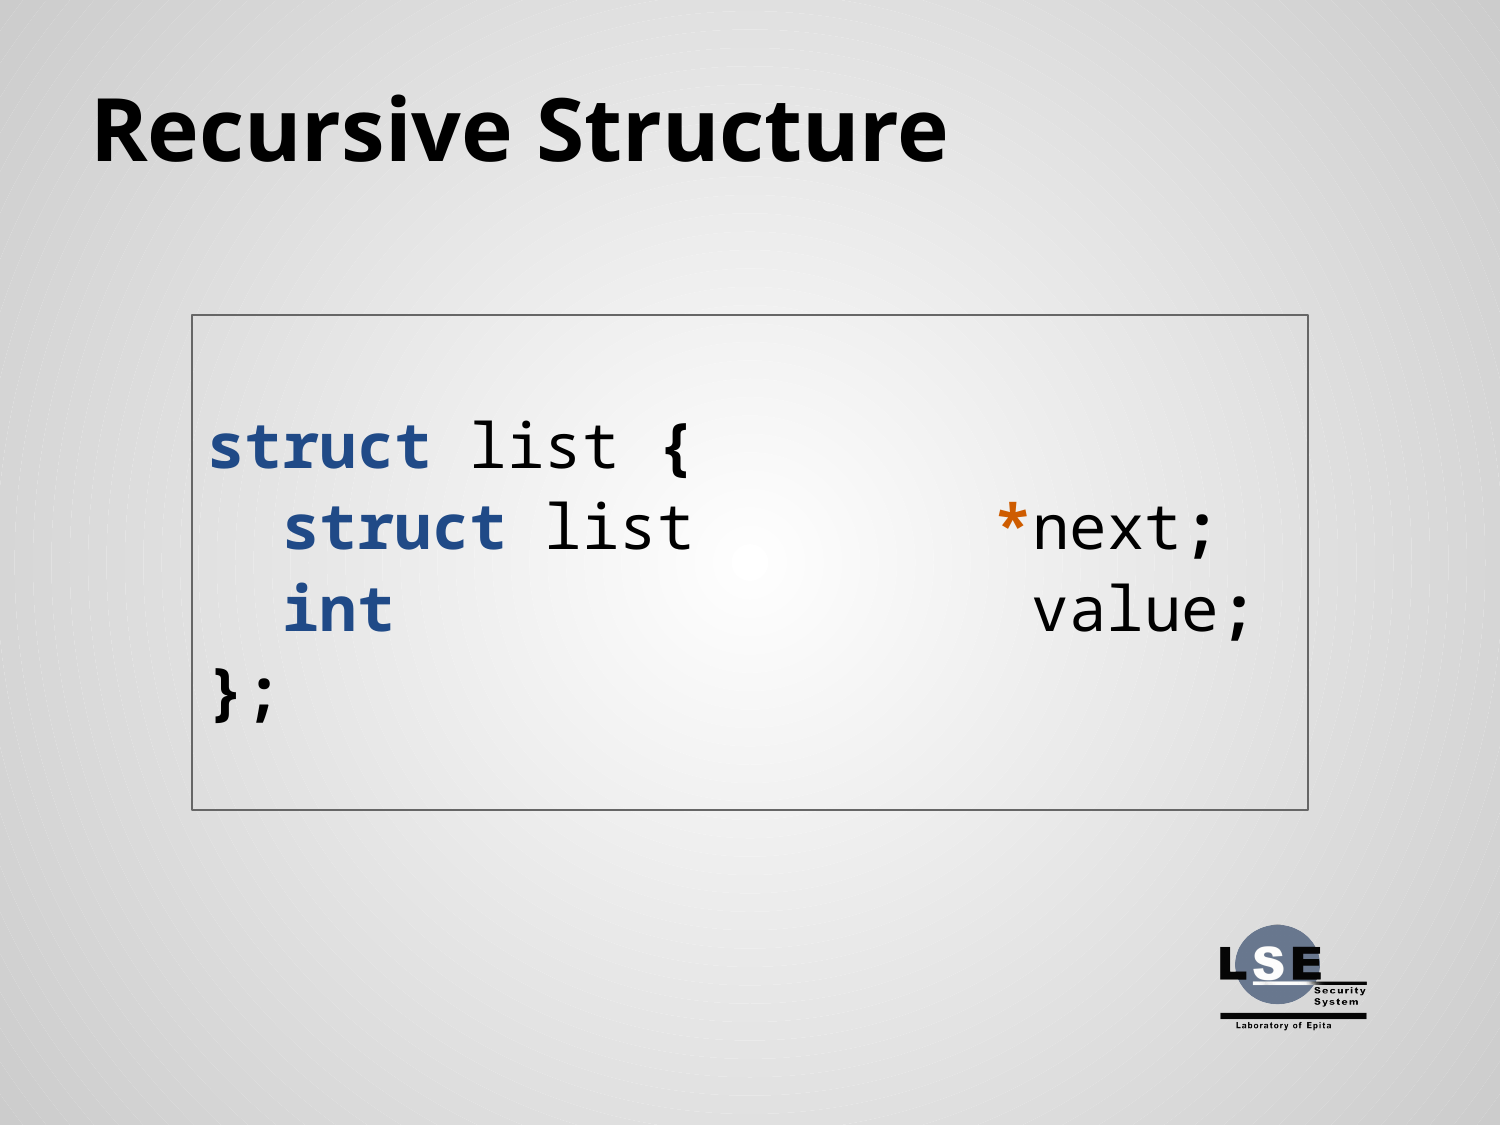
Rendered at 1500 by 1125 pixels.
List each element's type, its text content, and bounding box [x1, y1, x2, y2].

list struct list { struct list *next; int value; }; [192, 315, 1308, 810]
picture [1212, 919, 1375, 1036]
title Recursive Structure [75, 45, 1425, 208]
